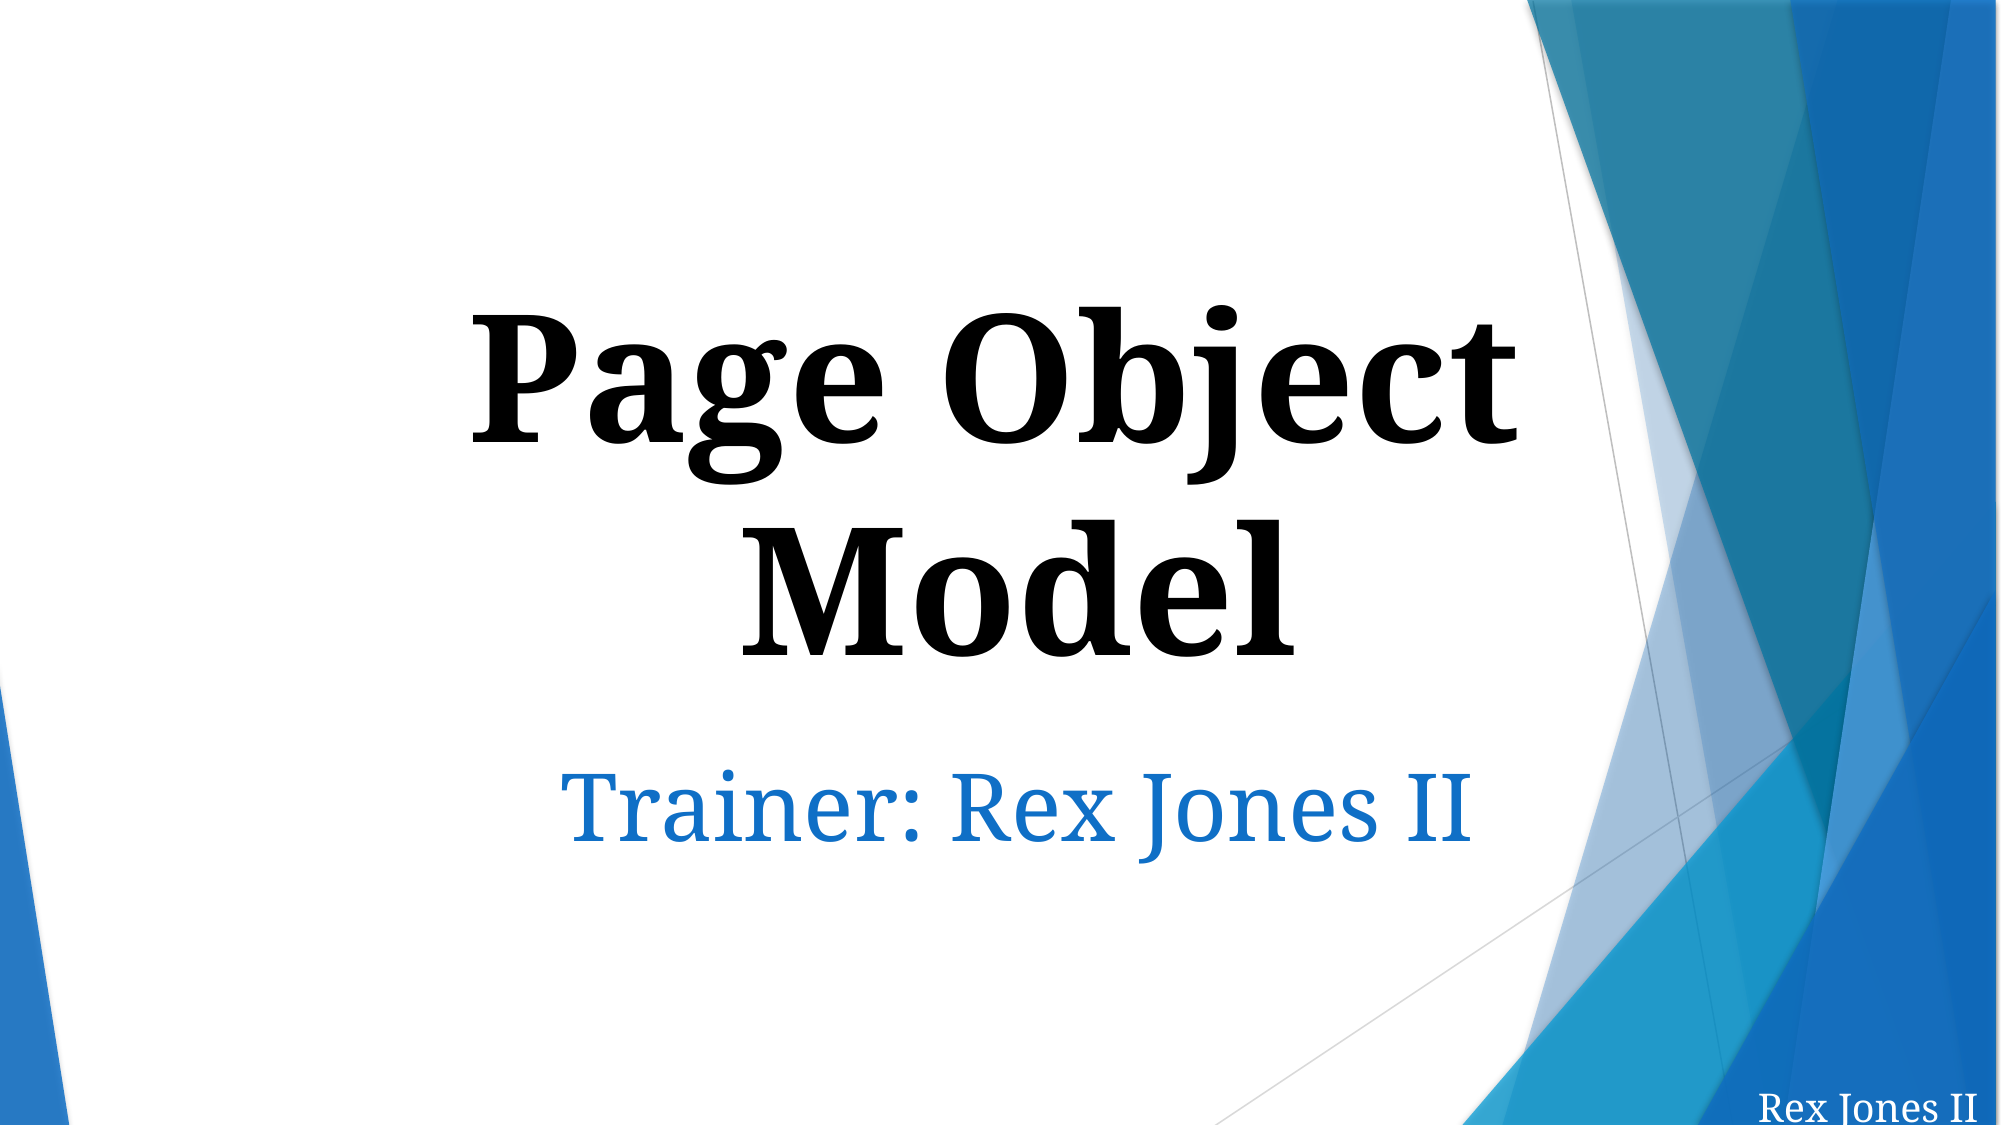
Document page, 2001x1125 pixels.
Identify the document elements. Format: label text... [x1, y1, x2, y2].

text_box Page Object Model Trainer: Rex Jones II [0, 256, 2000, 869]
text_box [0, 16, 2000, 132]
